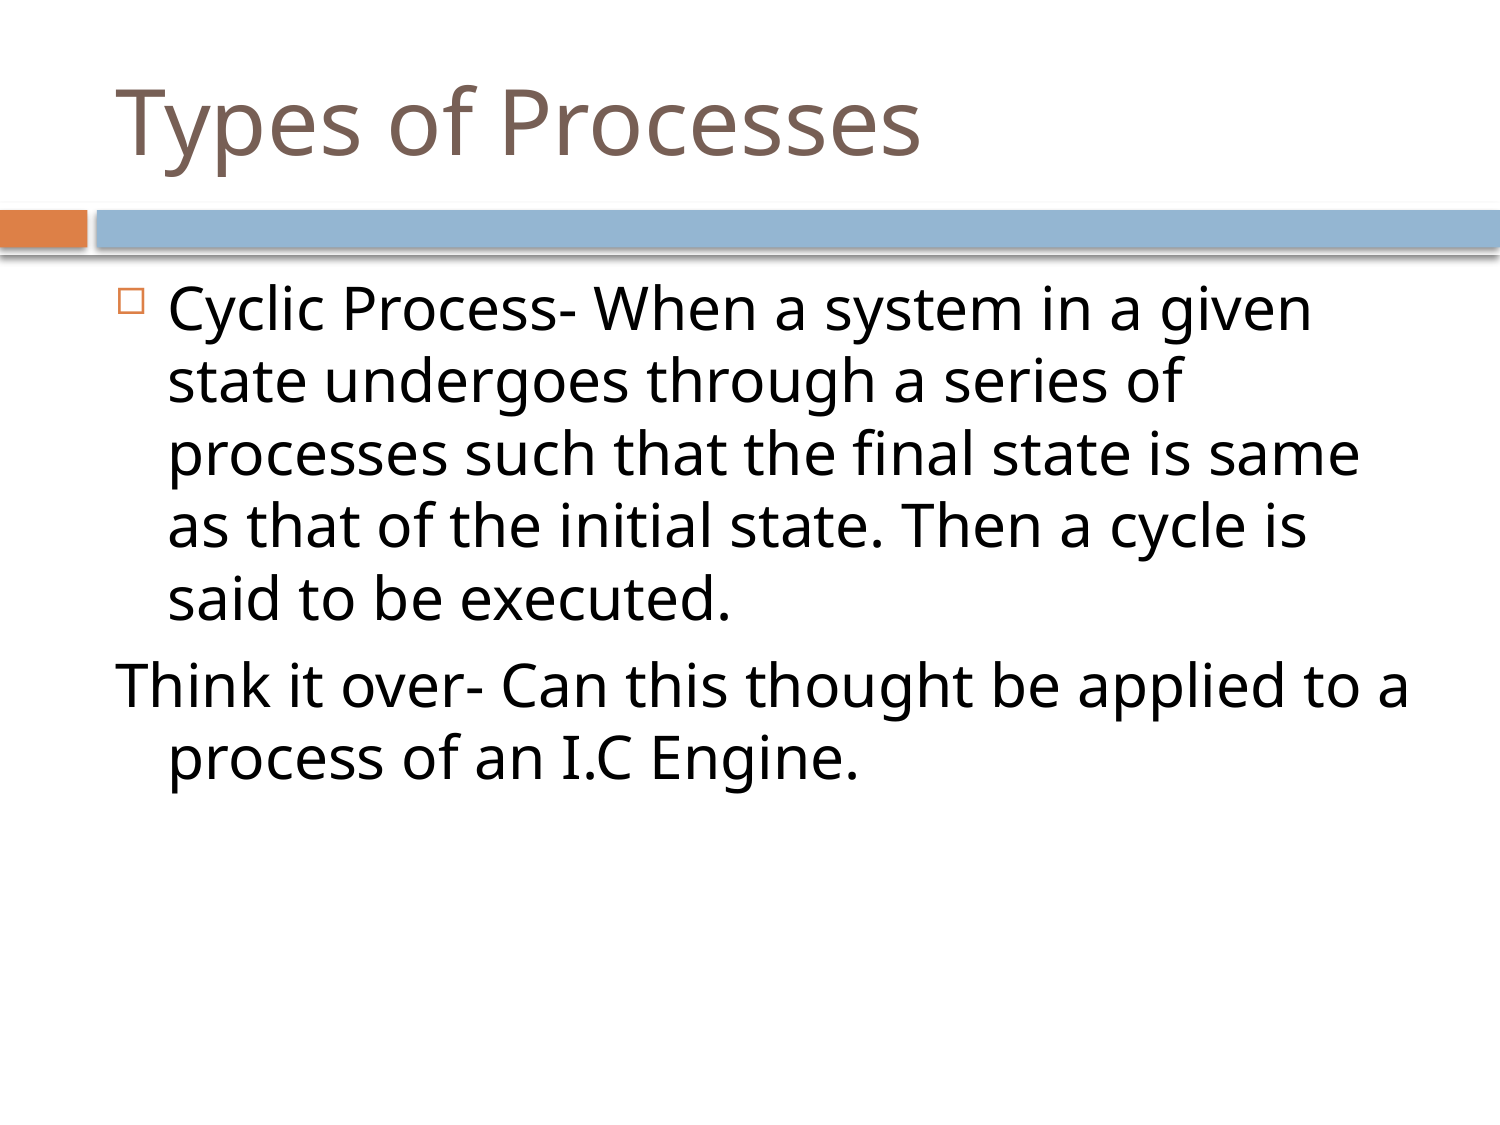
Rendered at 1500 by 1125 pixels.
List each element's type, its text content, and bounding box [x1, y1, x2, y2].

list Cyclic Process- When a system in a given state undergoes through a series of processes such that the final state is same as that of the initial state. Then a cycle is said to be executed. Think it over- Can this thought be applied to a process of an I.C Engine. [100, 262, 1438, 1000]
title Types of Processes [100, 37, 1438, 200]
